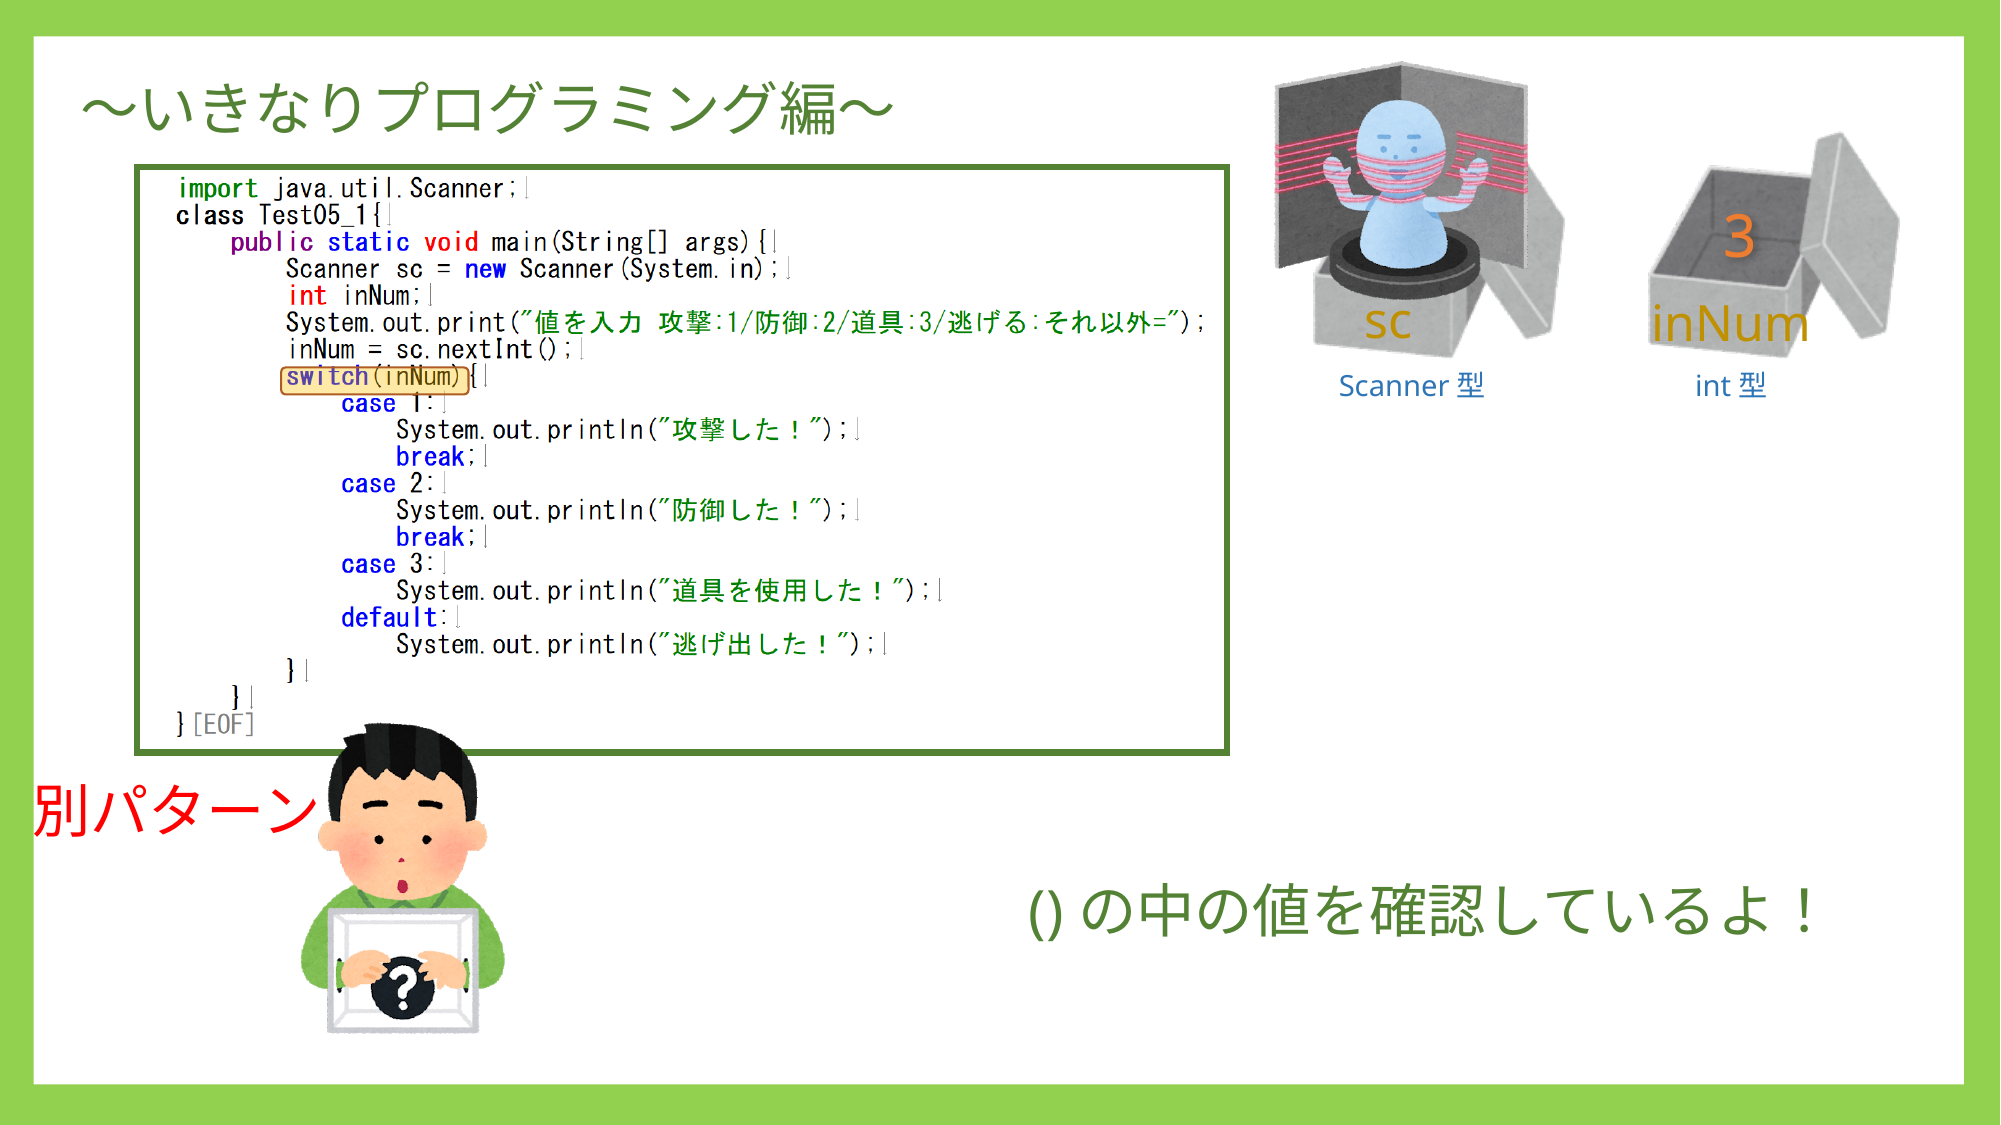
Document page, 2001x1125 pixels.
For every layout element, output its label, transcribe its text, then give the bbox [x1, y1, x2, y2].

text_box 別パターン [17, 767, 257, 852]
picture [1640, 123, 1913, 386]
text_box ～いきなりプログラミング編～ [65, 64, 911, 150]
text_box int型 [1680, 386, 1783, 410]
text_box inNum [1636, 284, 1640, 359]
text_box ()の中の値を確認しているよ！ [1014, 866, 1849, 952]
picture [174, 174, 1212, 1041]
picture [1266, 45, 1578, 386]
text_box Scanner型 [1324, 386, 1502, 410]
text_box [136, 166, 1228, 754]
